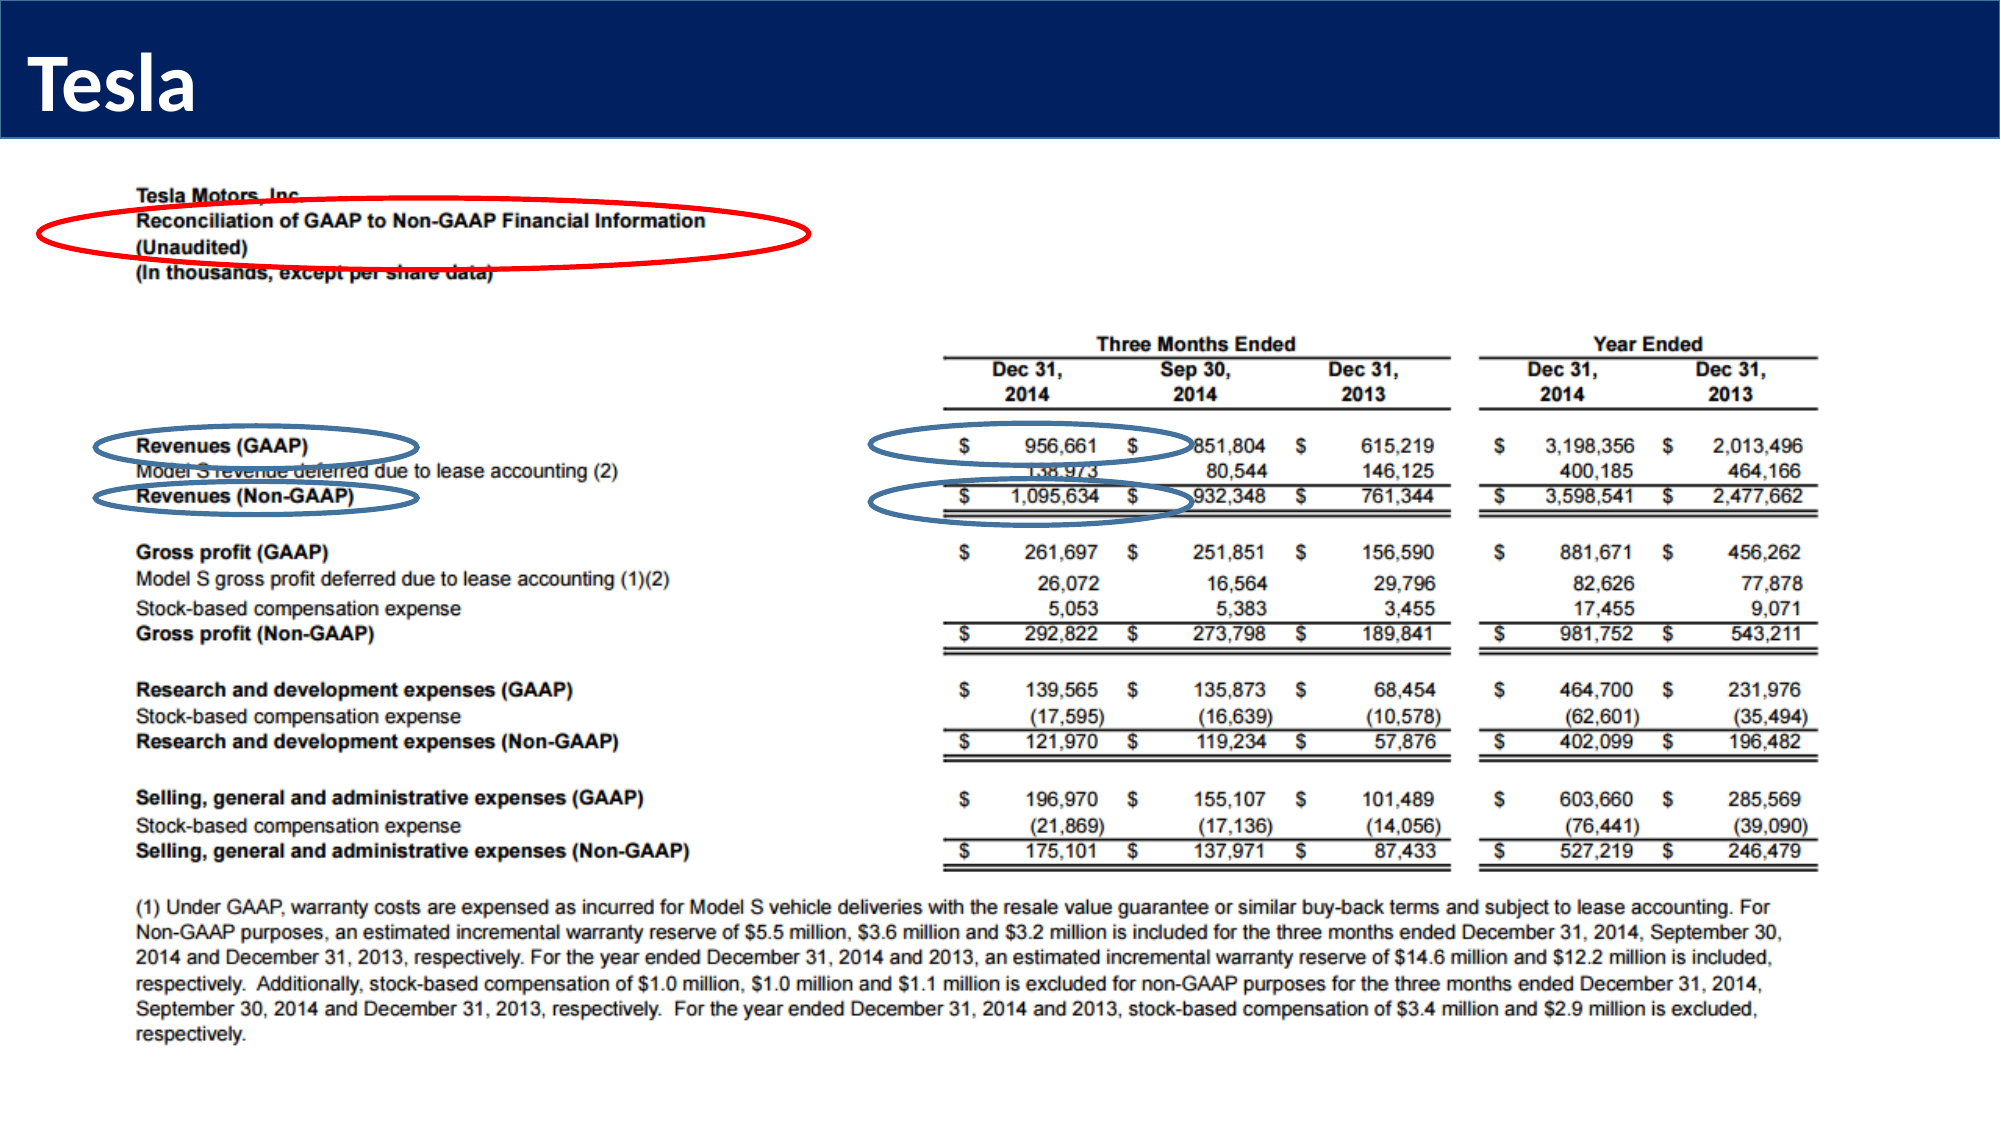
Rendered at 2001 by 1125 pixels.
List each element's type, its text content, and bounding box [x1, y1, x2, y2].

text_box [94, 434, 121, 460]
picture [121, 169, 1839, 1069]
text_box Tesla [12, 32, 1363, 130]
text_box [0, 0, 2000, 139]
text_box [37, 210, 121, 258]
text_box [94, 487, 121, 509]
